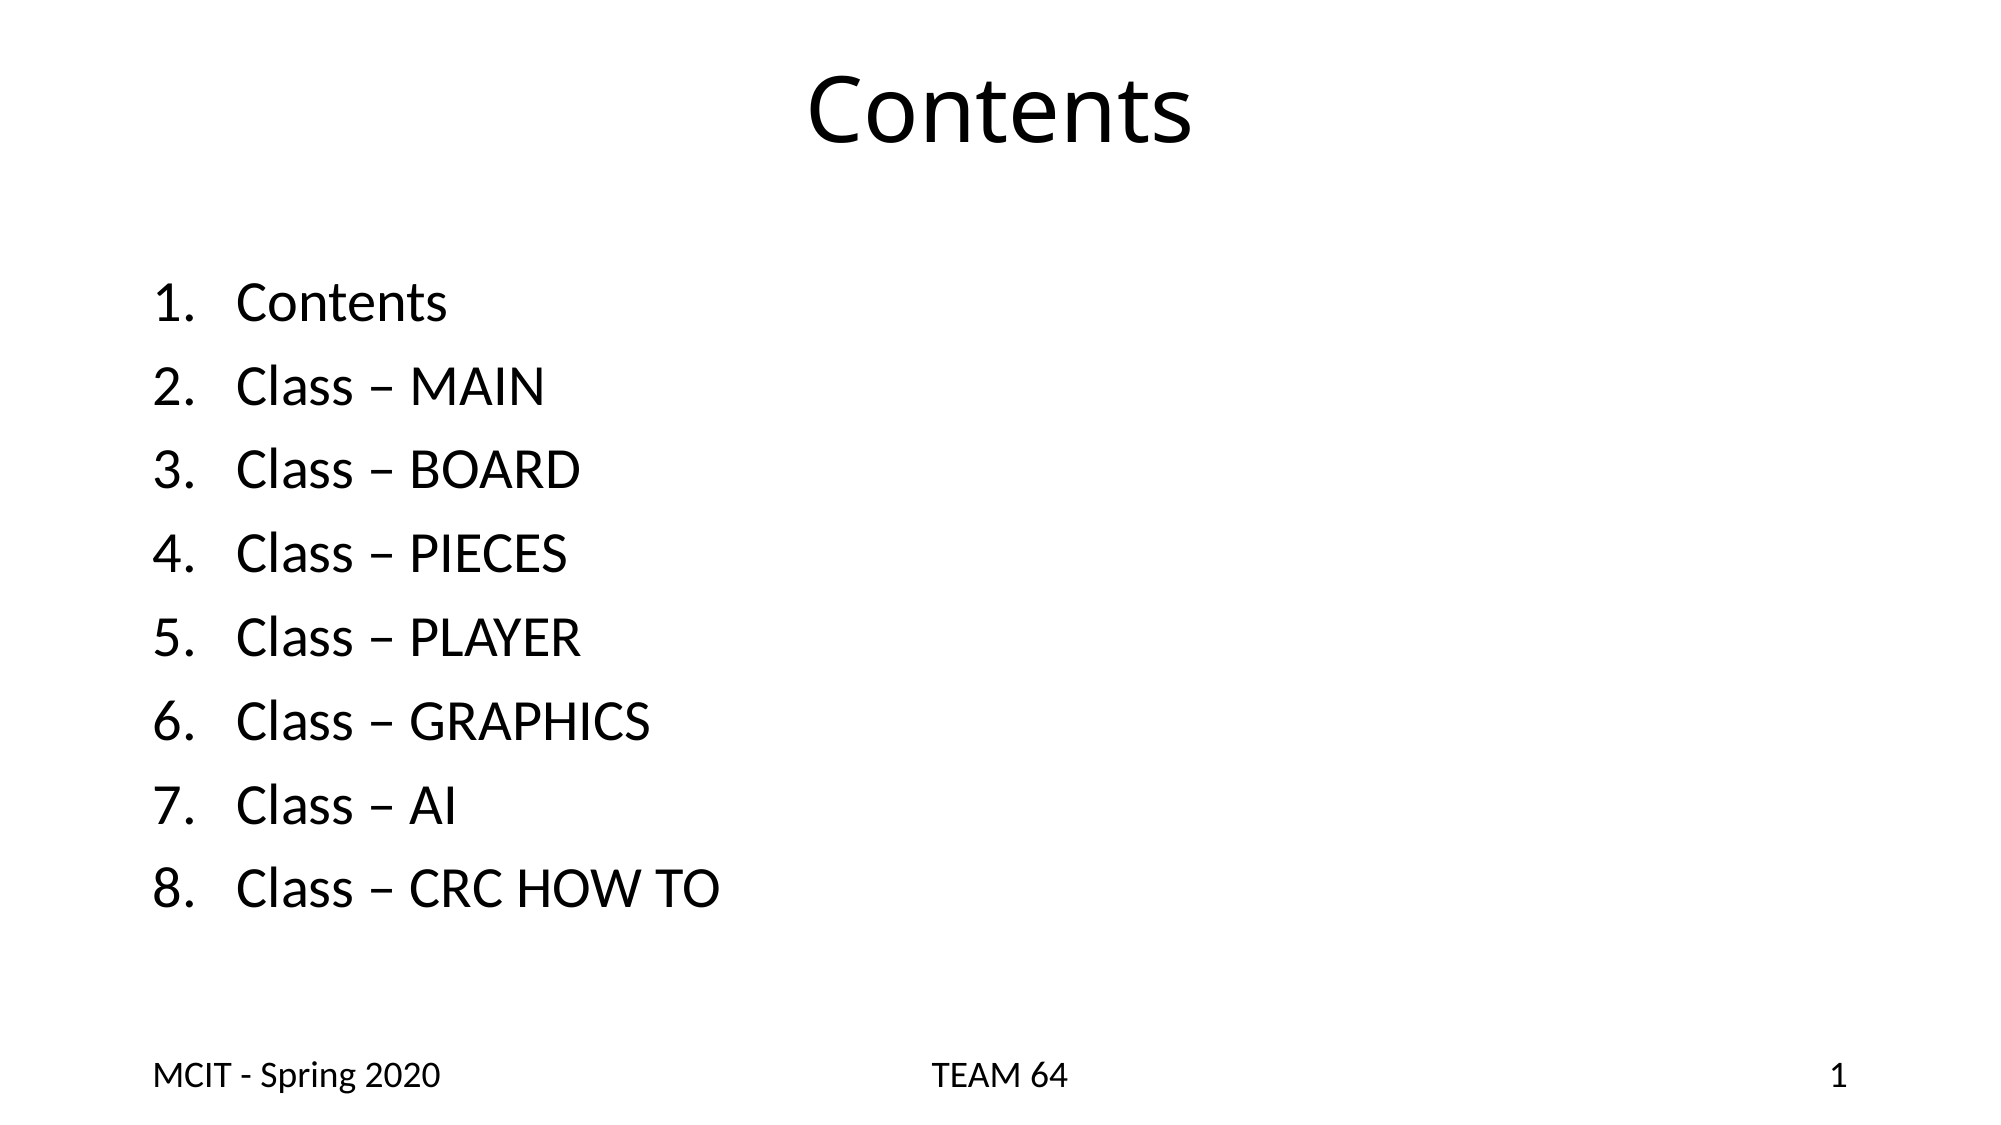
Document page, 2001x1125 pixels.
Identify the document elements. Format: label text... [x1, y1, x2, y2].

slide_number MCIT - Spring 2020 [137, 1042, 588, 1103]
text_box Contents [137, 4, 1863, 222]
footer TEAM 64 [662, 1042, 1338, 1103]
slide_number 1 [1412, 1042, 1863, 1103]
list Contents Class – MAIN Class – BOARD Class – PIECES Class – PLAYER Class – GRAPHICS Class – AI Class – CRC HOW TO [137, 263, 1863, 978]
